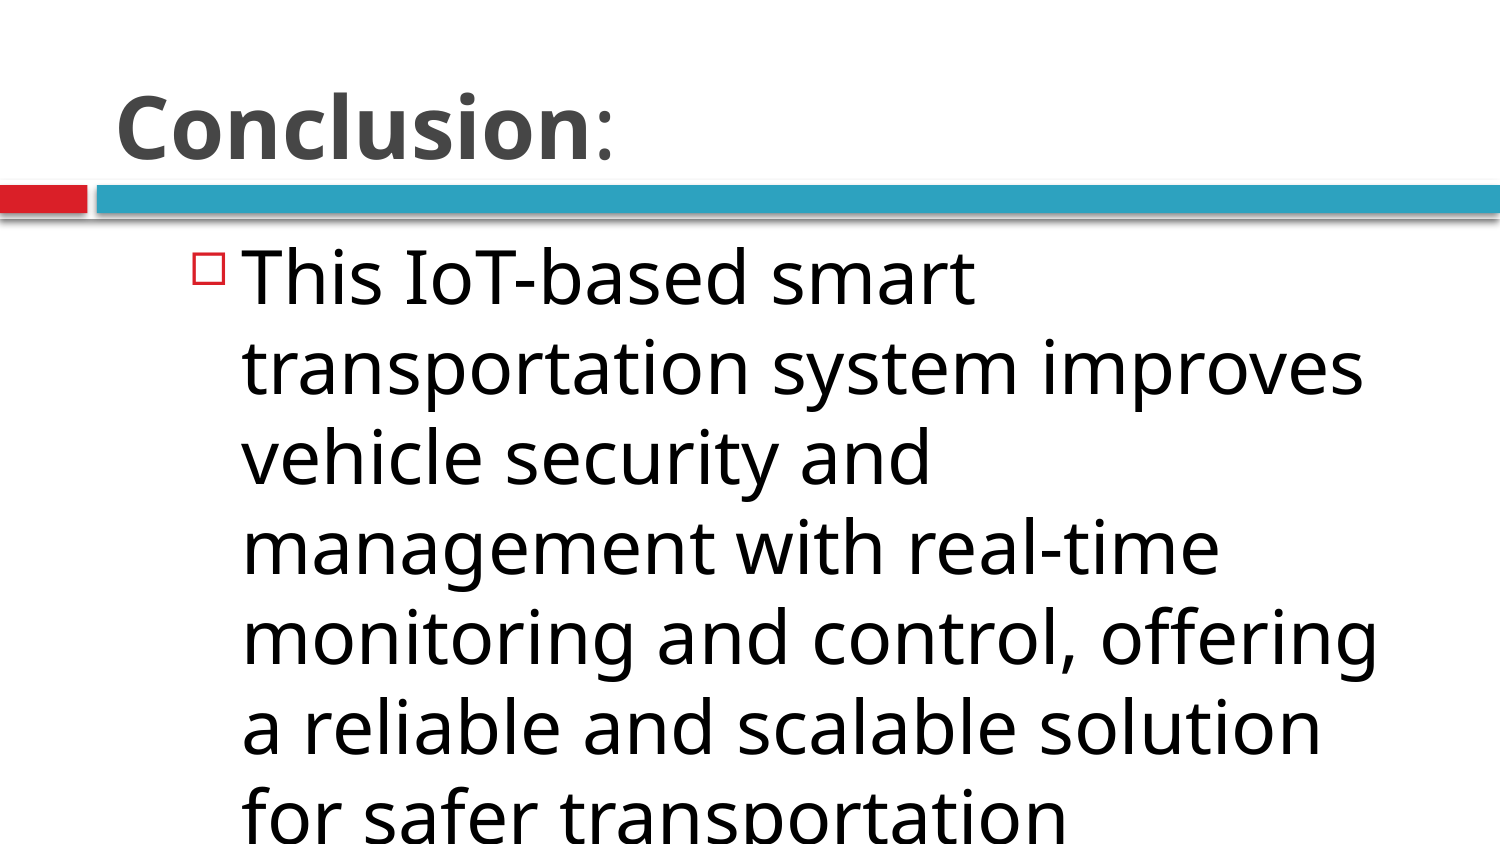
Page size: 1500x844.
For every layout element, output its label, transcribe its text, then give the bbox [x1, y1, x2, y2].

list This IoT-based smart transportation system improves vehicle security and management with real-time monitoring and control, offering a reliable and scalable solution for safer transportation operations. [174, 221, 1438, 759]
title Conclusion: [99, 19, 1438, 185]
